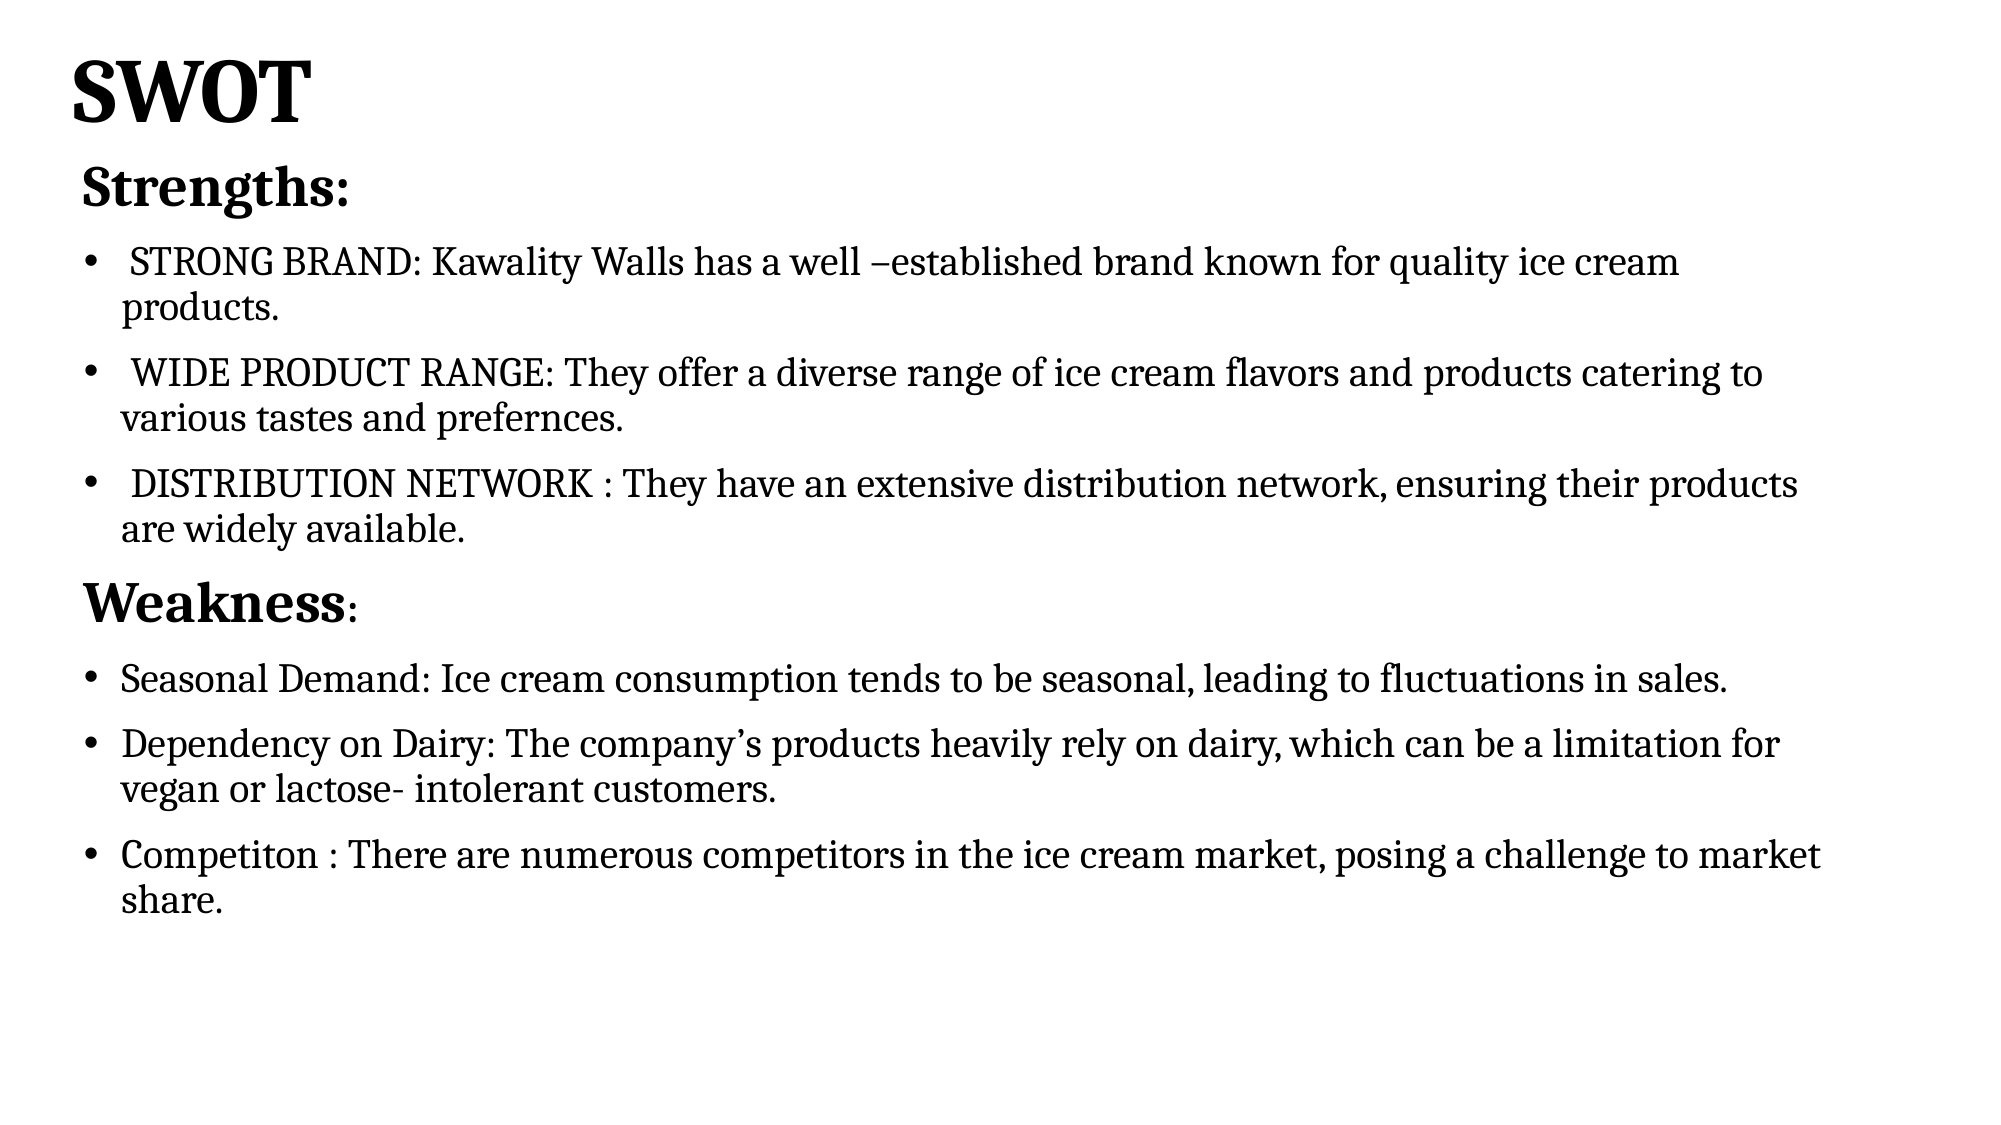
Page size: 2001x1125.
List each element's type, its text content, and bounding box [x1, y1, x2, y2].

title SWOT [58, 24, 1863, 161]
list Strengths: STRONG BRAND: Kawality Walls has a well –established brand known for quality ice cream products. WIDE PRODUCT RANGE: They offer a diverse range of ice cream flavors and products catering to various tastes and prefernces. DISTRIBUTION NETWORK : They have an extensive distribution network, ensuring their products are widely available. Weakness: Seasonal Demand: Ice cream consumption tends to be seasonal, leading to fluctuations in sales. Dependency on Dairy: The company’s products heavily rely on dairy, which can be a limitation for vegan or lactose- intolerant customers. Competiton : There are numerous competitors in the ice cream market, posing a challenge to market share. [68, 161, 1863, 1014]
